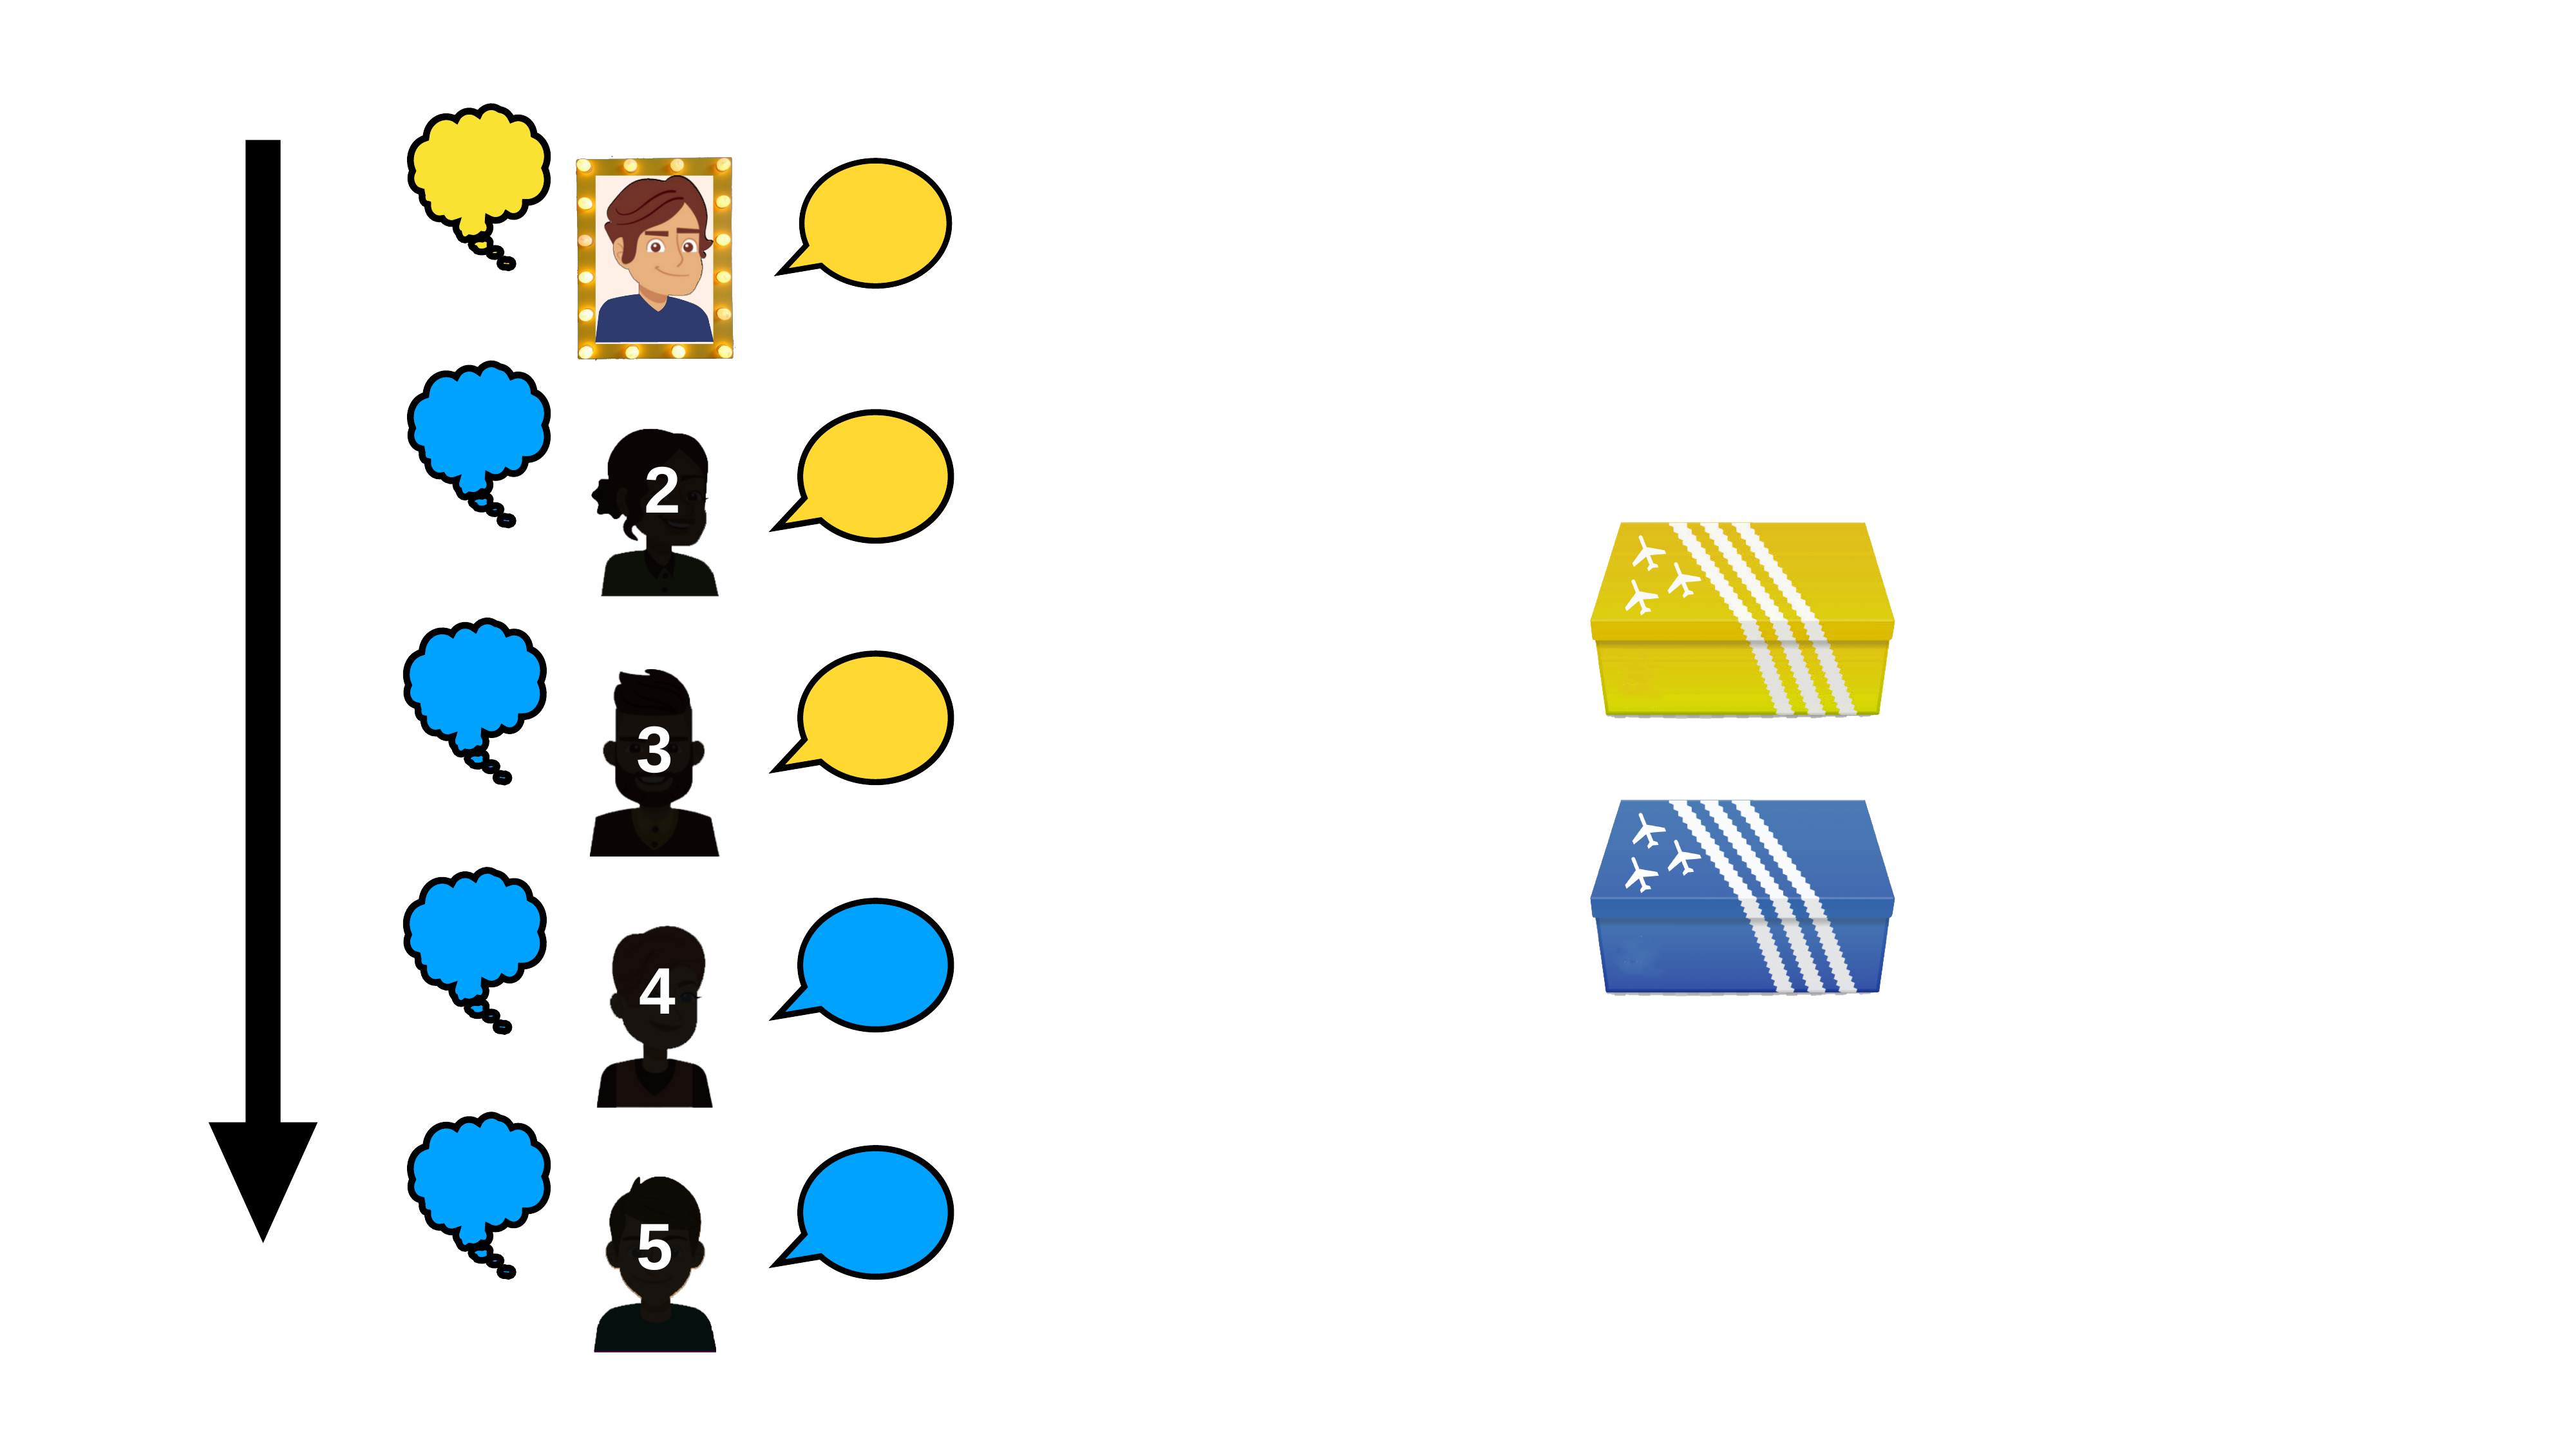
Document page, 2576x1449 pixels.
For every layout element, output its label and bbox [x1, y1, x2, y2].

text_box [208, 140, 318, 1244]
picture [1581, 512, 1906, 736]
text_box [781, 413, 949, 539]
picture [1581, 790, 1906, 1014]
text_box [781, 1150, 949, 1275]
text_box [572, 156, 738, 1353]
text_box [781, 655, 949, 781]
text_box [406, 106, 548, 1276]
text_box [781, 902, 949, 1028]
text_box [781, 160, 949, 286]
